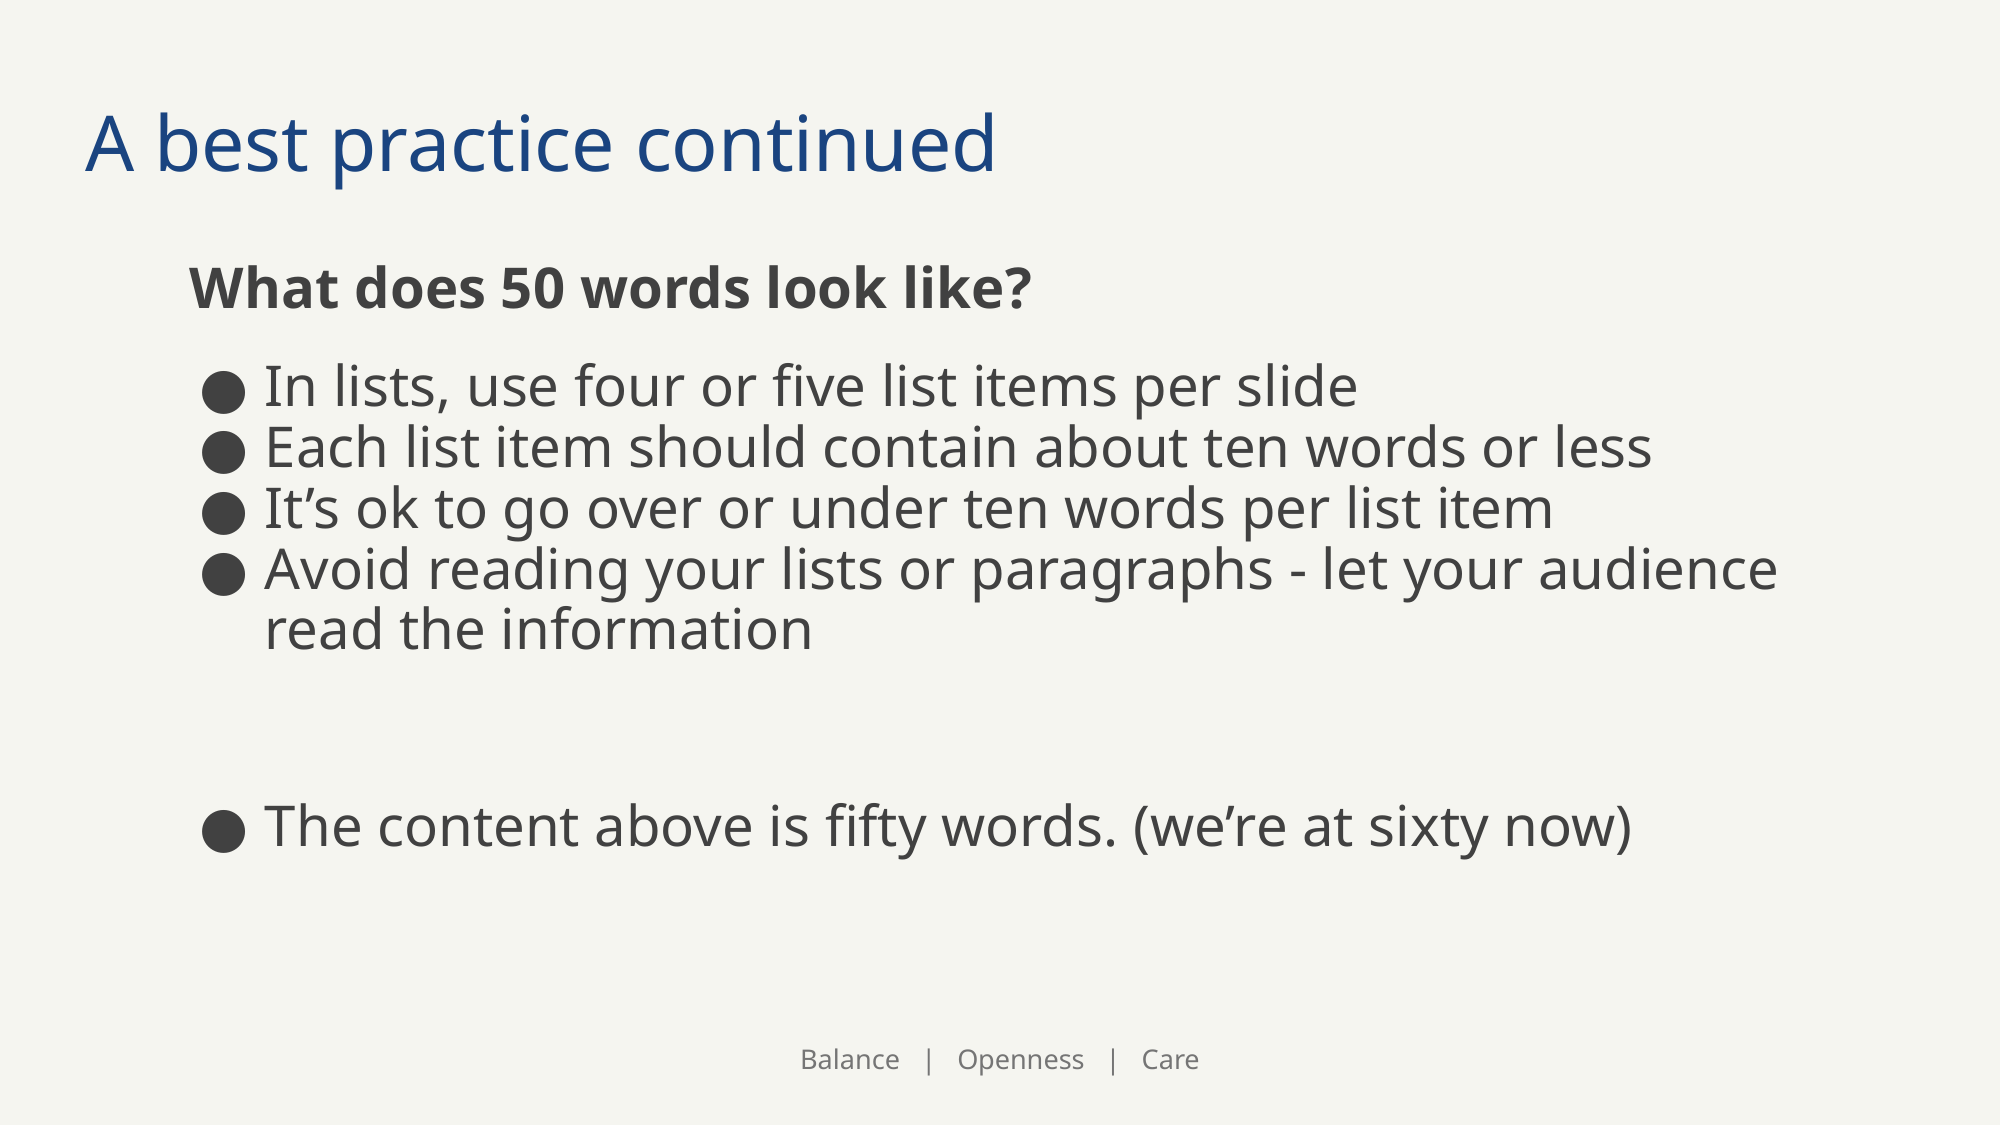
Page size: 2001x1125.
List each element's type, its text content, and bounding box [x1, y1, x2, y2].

title A best practice continued [70, 97, 1934, 301]
list What does 50 words look like? In lists, use four or five list items per slide Each list item should contain about ten words or less It’s ok to go over or under ten words per list item Avoid reading your lists or paragraphs - let your audience read the information The content above is fifty words. (we’re at sixty now) [175, 252, 1825, 906]
